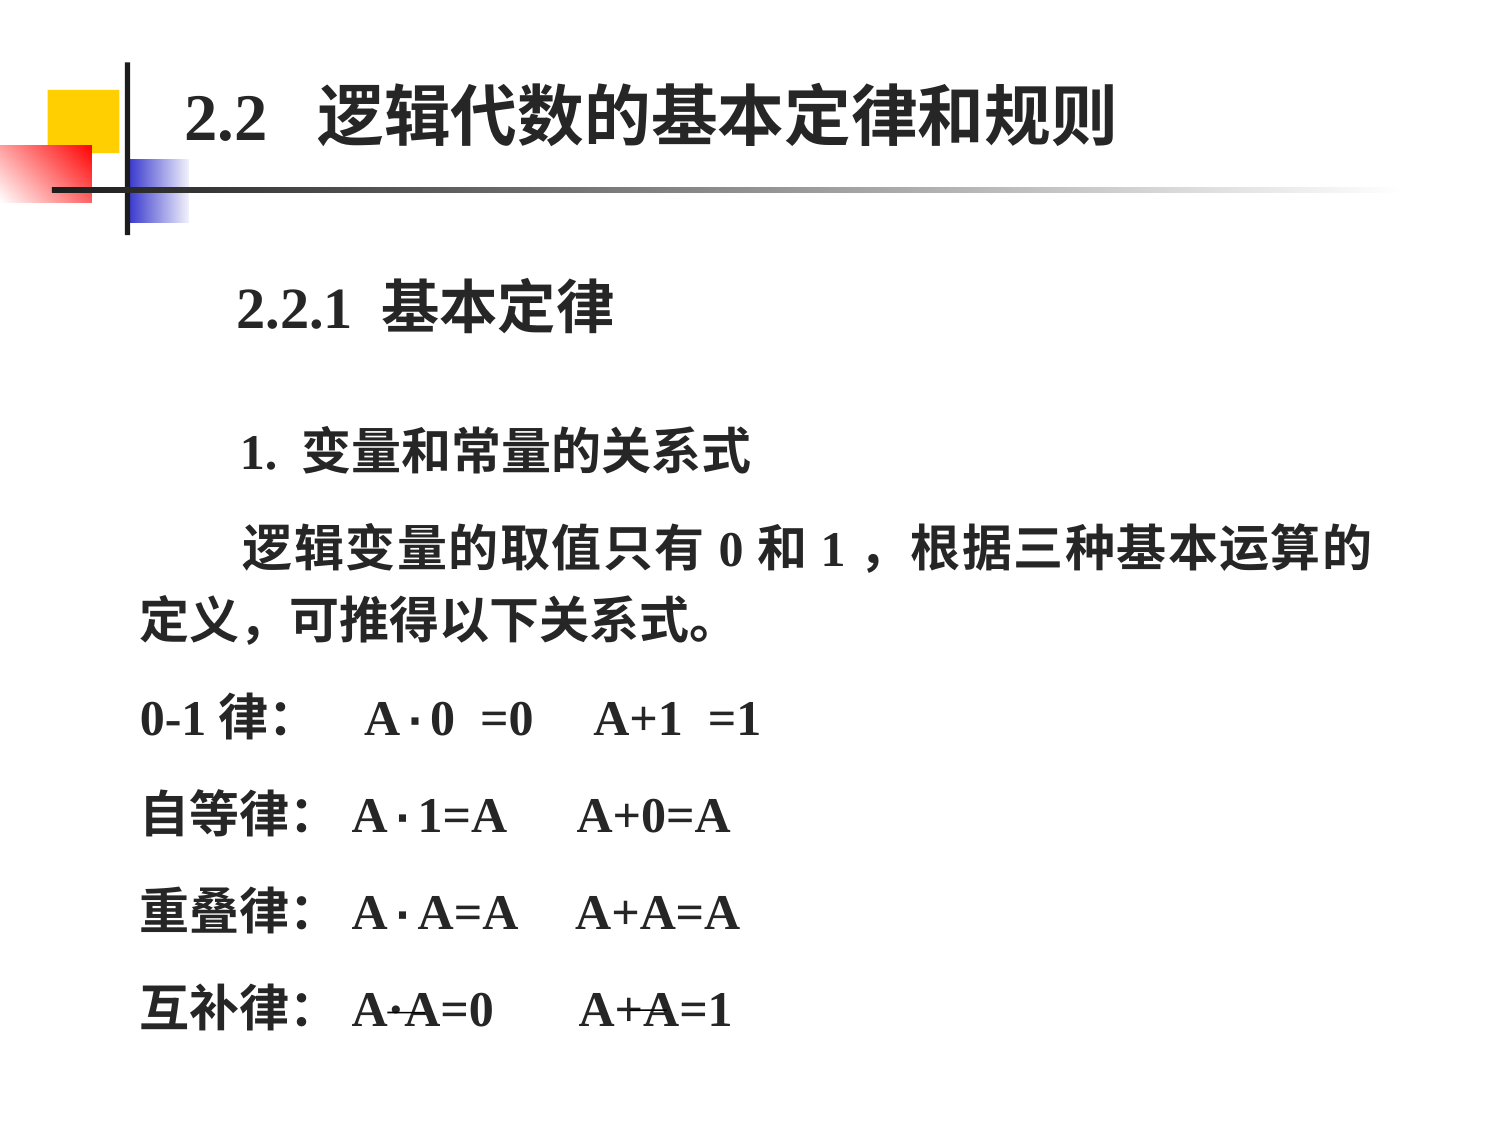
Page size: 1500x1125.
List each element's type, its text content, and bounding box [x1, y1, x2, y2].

text_box 2.2.1 基本定律 [221, 262, 643, 348]
text_box 2.2 逻辑代数的基本定律和规则 [169, 66, 1149, 161]
text_box 1. 变量和常量的关系式 逻辑变量的取值只有0和1，根据三种基本运算的定义，可推得以下关系式。 0-1律： A·0 =0 A+1 =1 自等律：A·1=A A+0=A 重叠律：A·A=A A+A=A 互补律：A·A=0 A+A=1 [124, 399, 1388, 1044]
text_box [387, 1009, 668, 1013]
